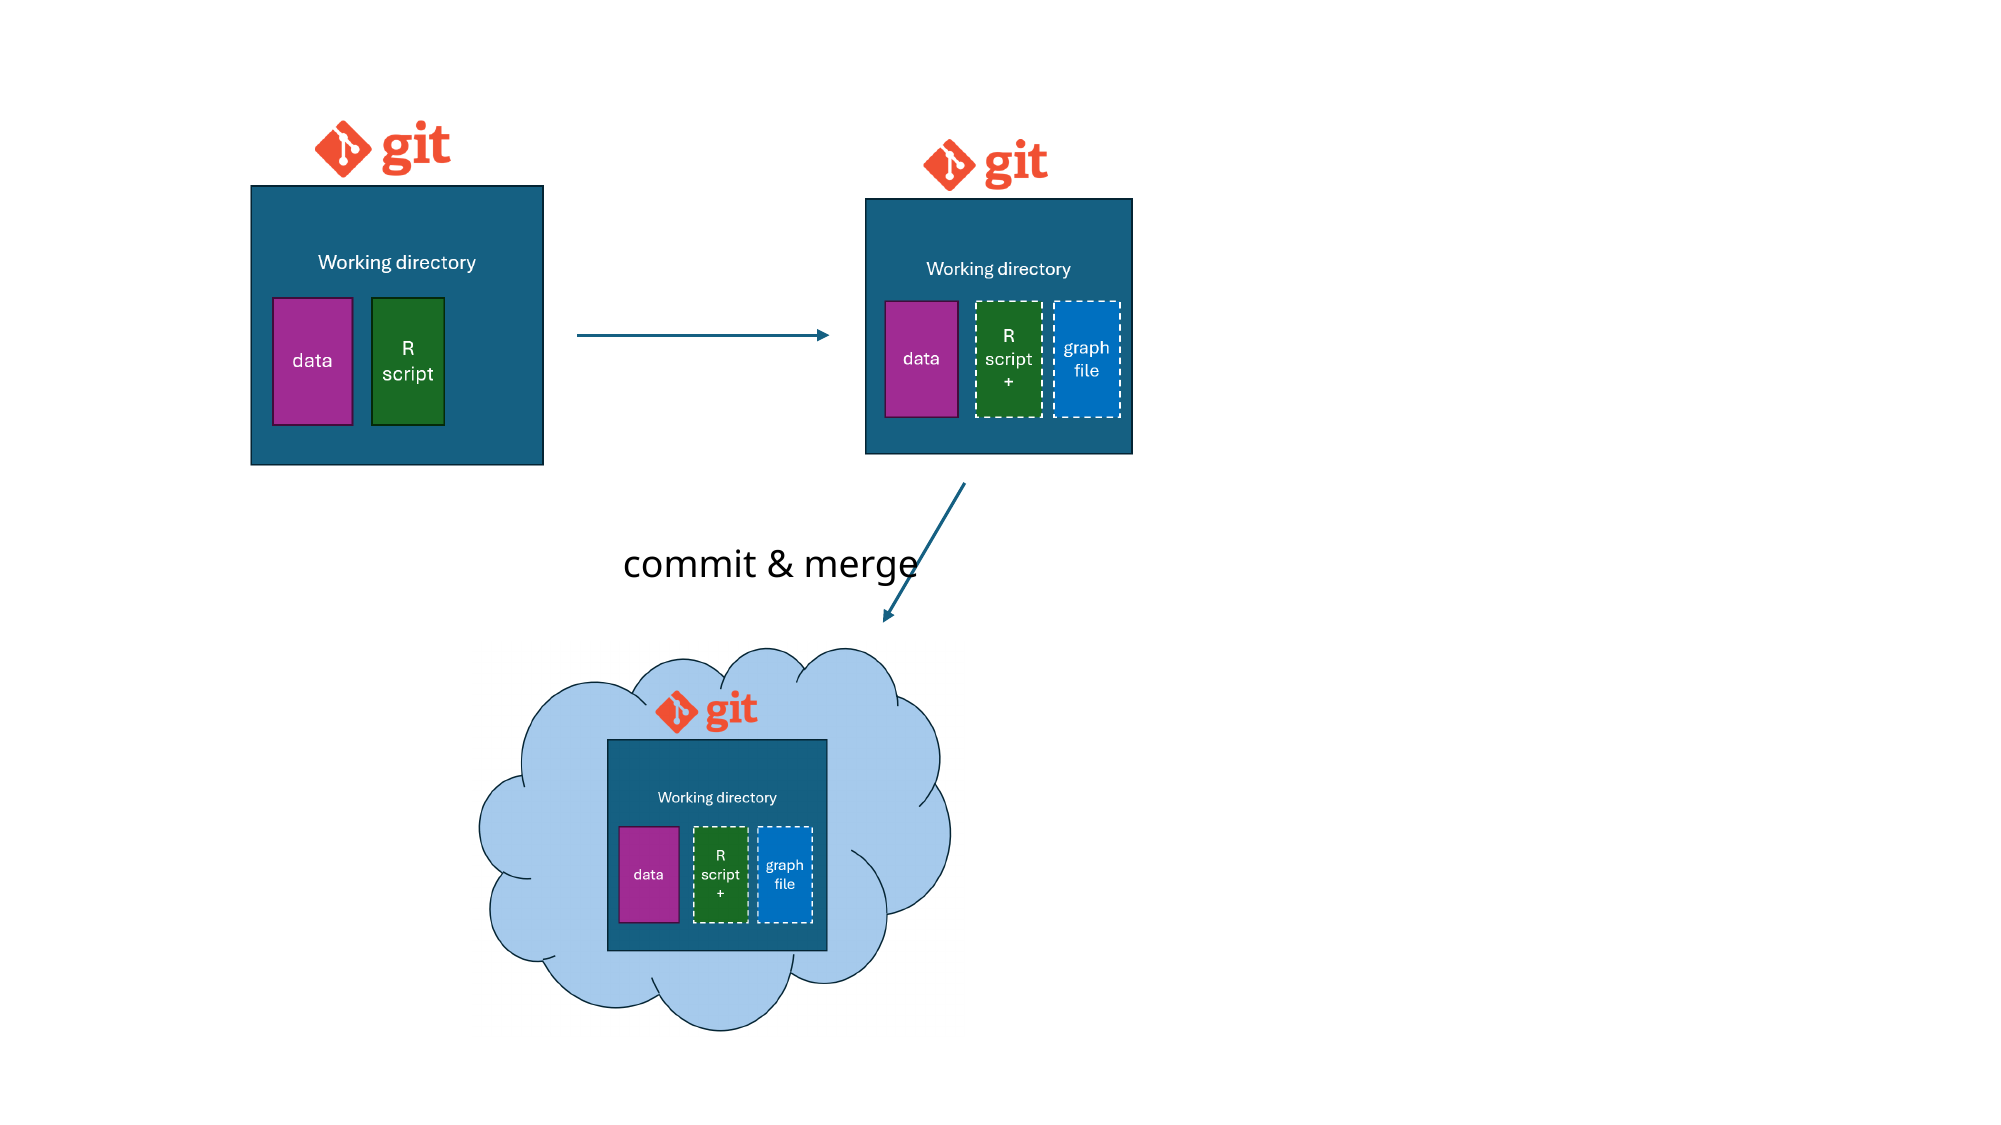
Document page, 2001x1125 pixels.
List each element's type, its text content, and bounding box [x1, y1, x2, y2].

picture [471, 641, 966, 1037]
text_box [882, 482, 966, 624]
text_box commit & merge [608, 532, 882, 592]
picture [225, 102, 562, 484]
picture [849, 131, 1150, 474]
